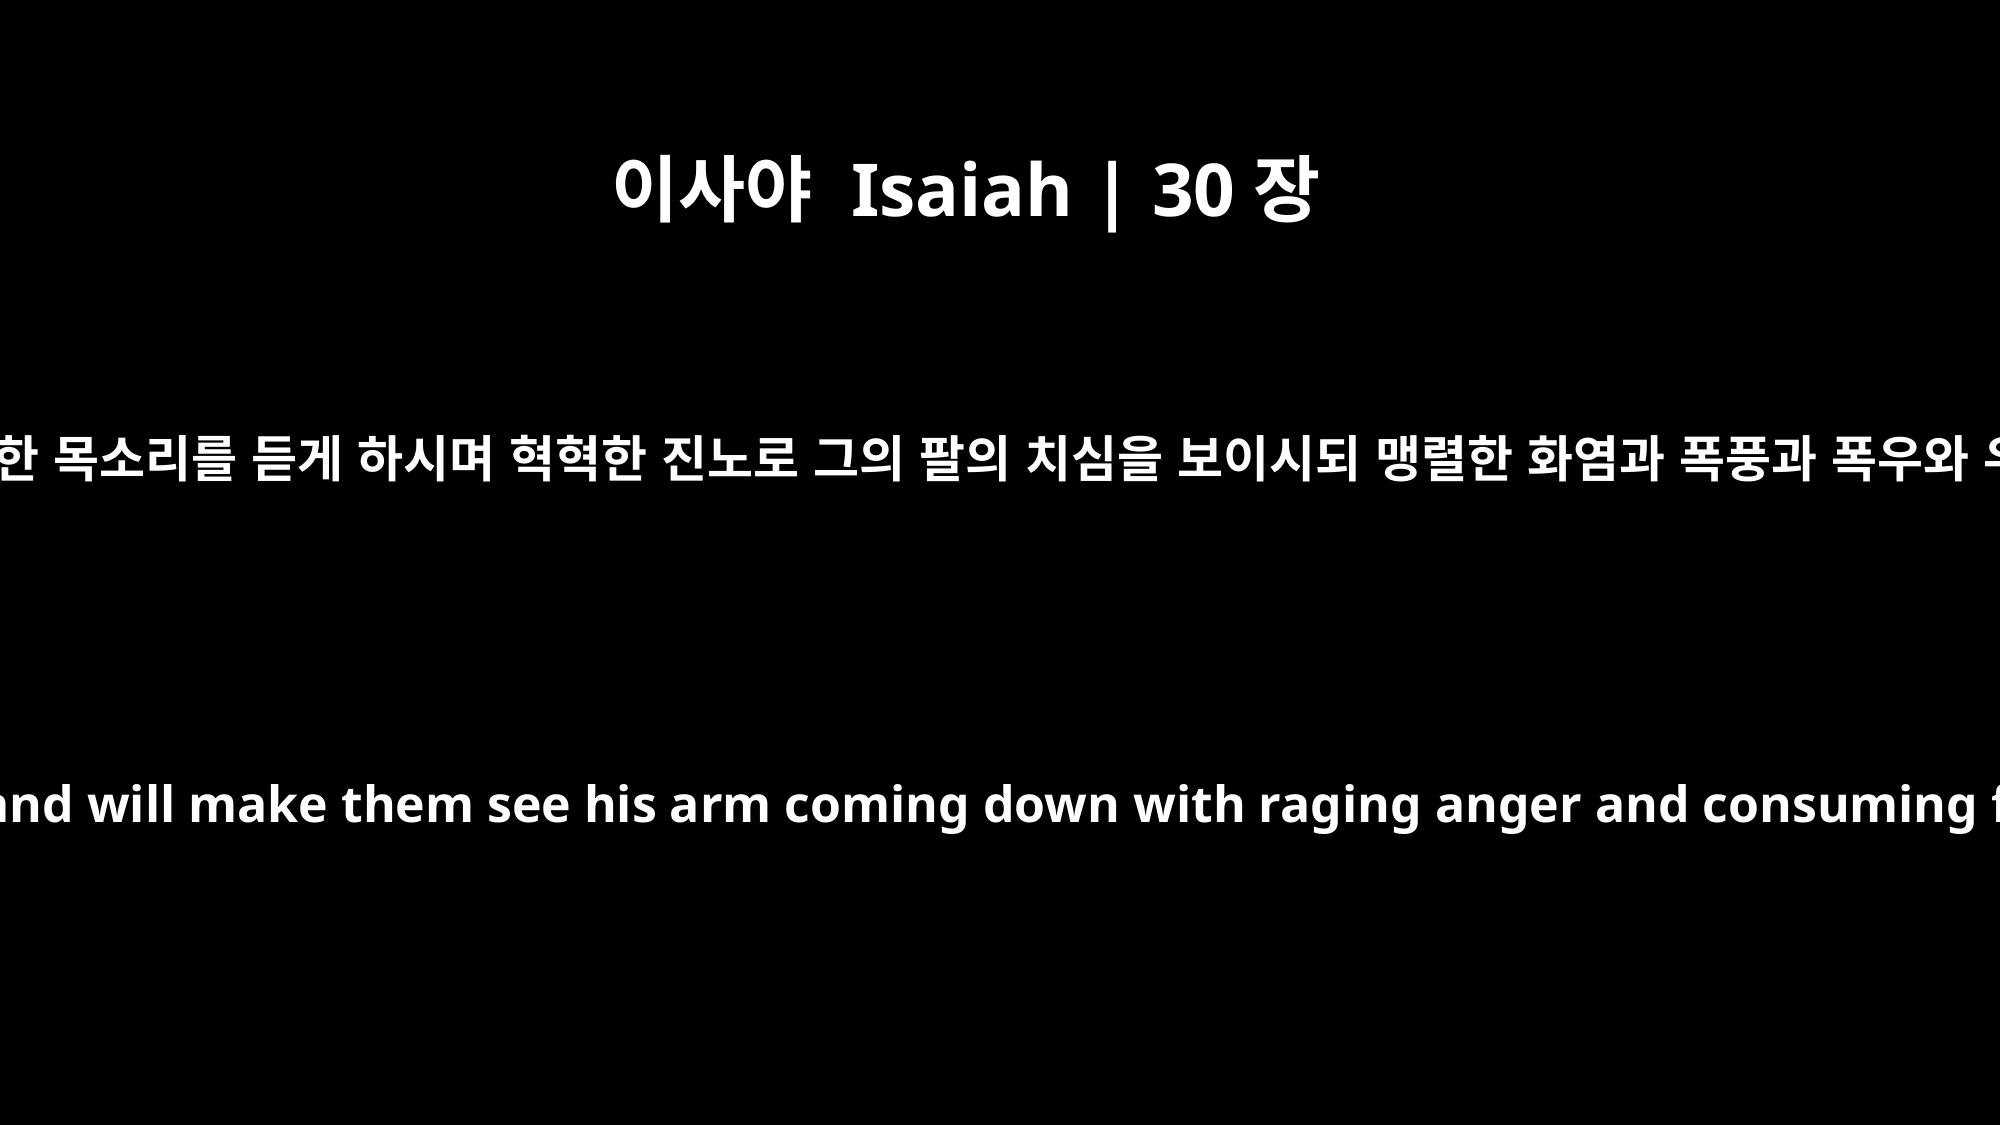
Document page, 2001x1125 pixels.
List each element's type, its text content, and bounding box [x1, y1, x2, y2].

text_box 30 여호와께서 그의 장엄한 목소리를 듣게 하시며 혁혁한 진노로 그의 팔의 치심을 보이시되 맹렬한 화염과 폭풍과 폭우와 우박으로 하시리니 [0, 359, 2000, 495]
text_box The LORD will cause men to hear his majestic voice and will make them see his arm coming down with raging anger and consuming fire, with cloudburst, thunderstorm and hail. [0, 764, 2000, 840]
text_box 이사야 Isaiah | 30장 [596, 136, 1336, 239]
